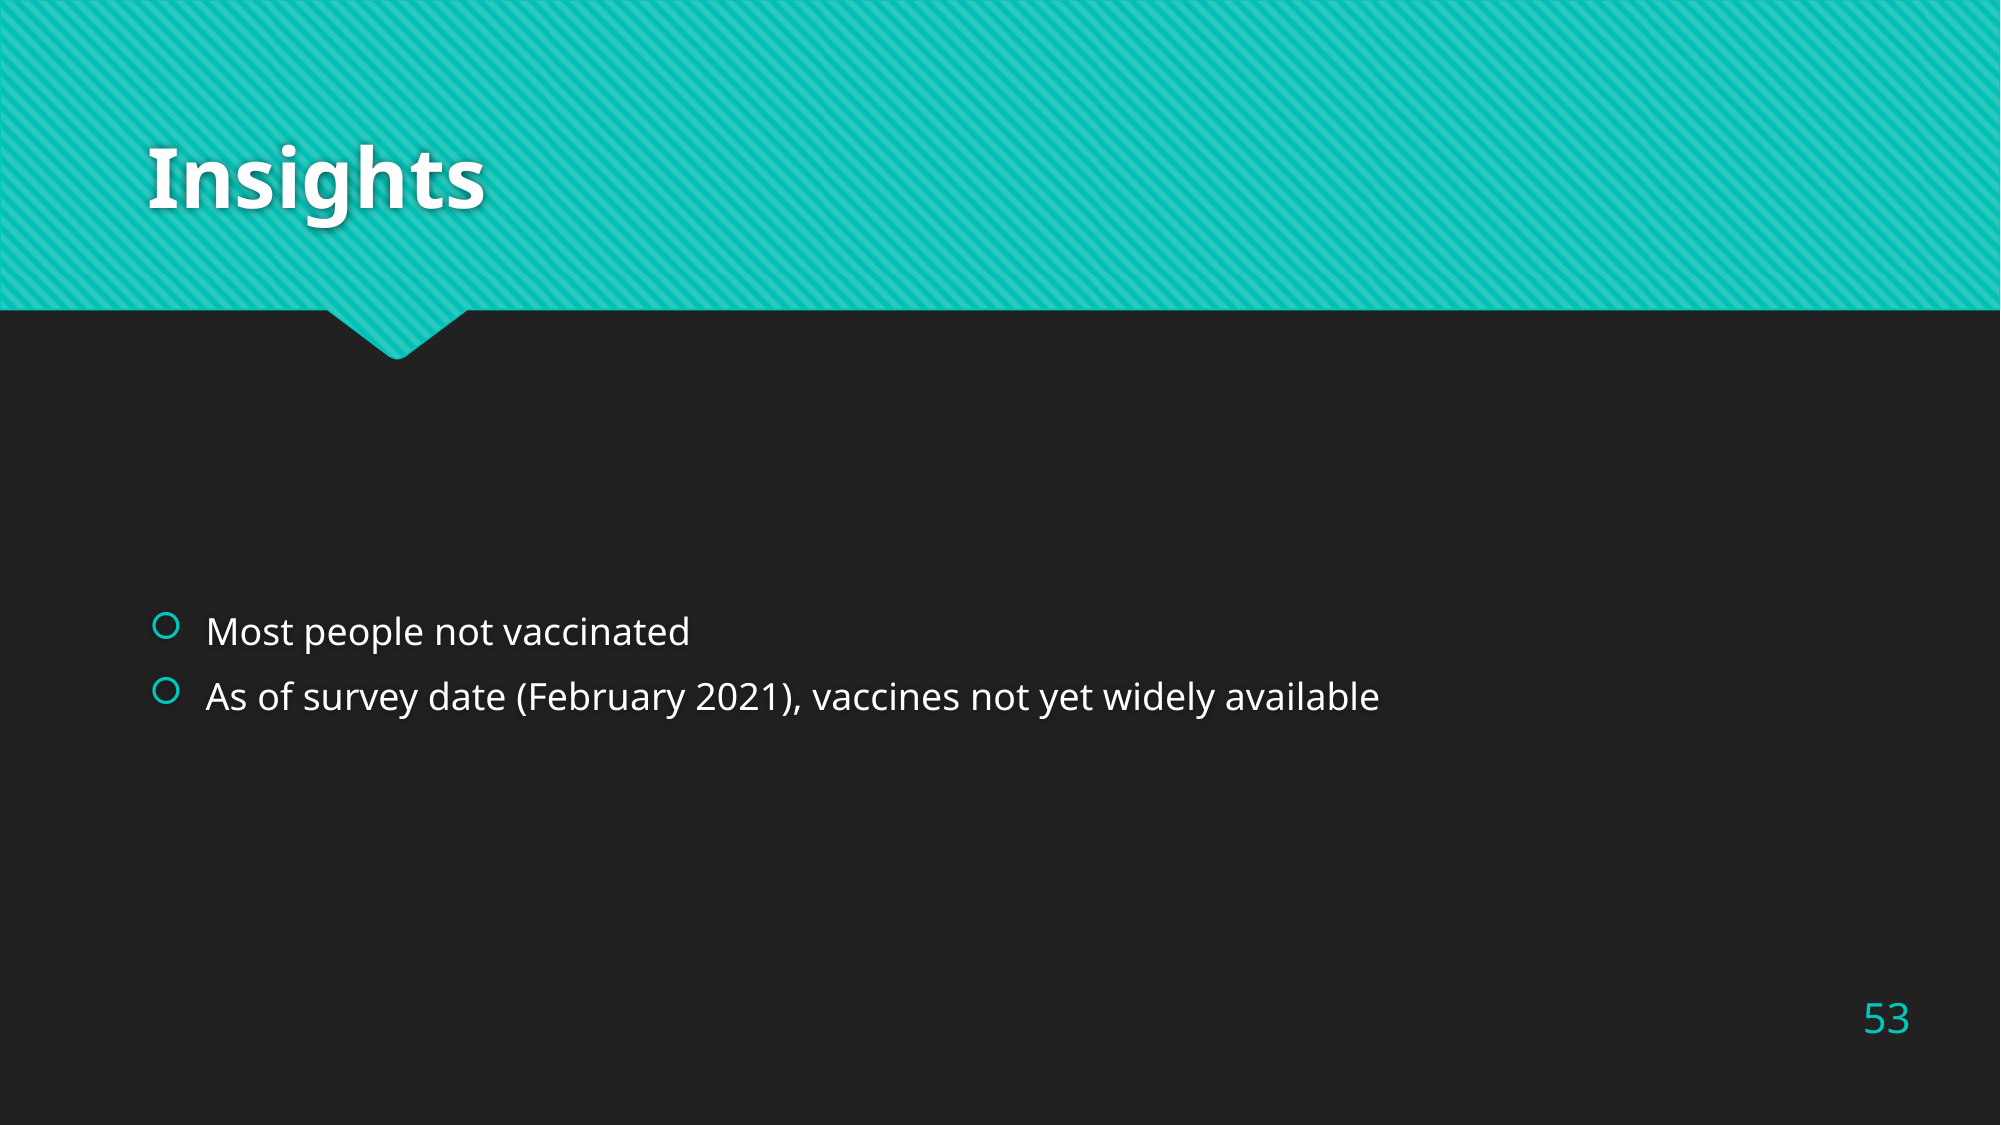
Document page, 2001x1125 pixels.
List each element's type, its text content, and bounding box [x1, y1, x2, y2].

list Most people not vaccinated As of survey date (February 2021), vaccines not yet widely available [134, 364, 1866, 962]
slide_number 53 [1751, 970, 1926, 1051]
title Insights [132, 73, 1868, 233]
